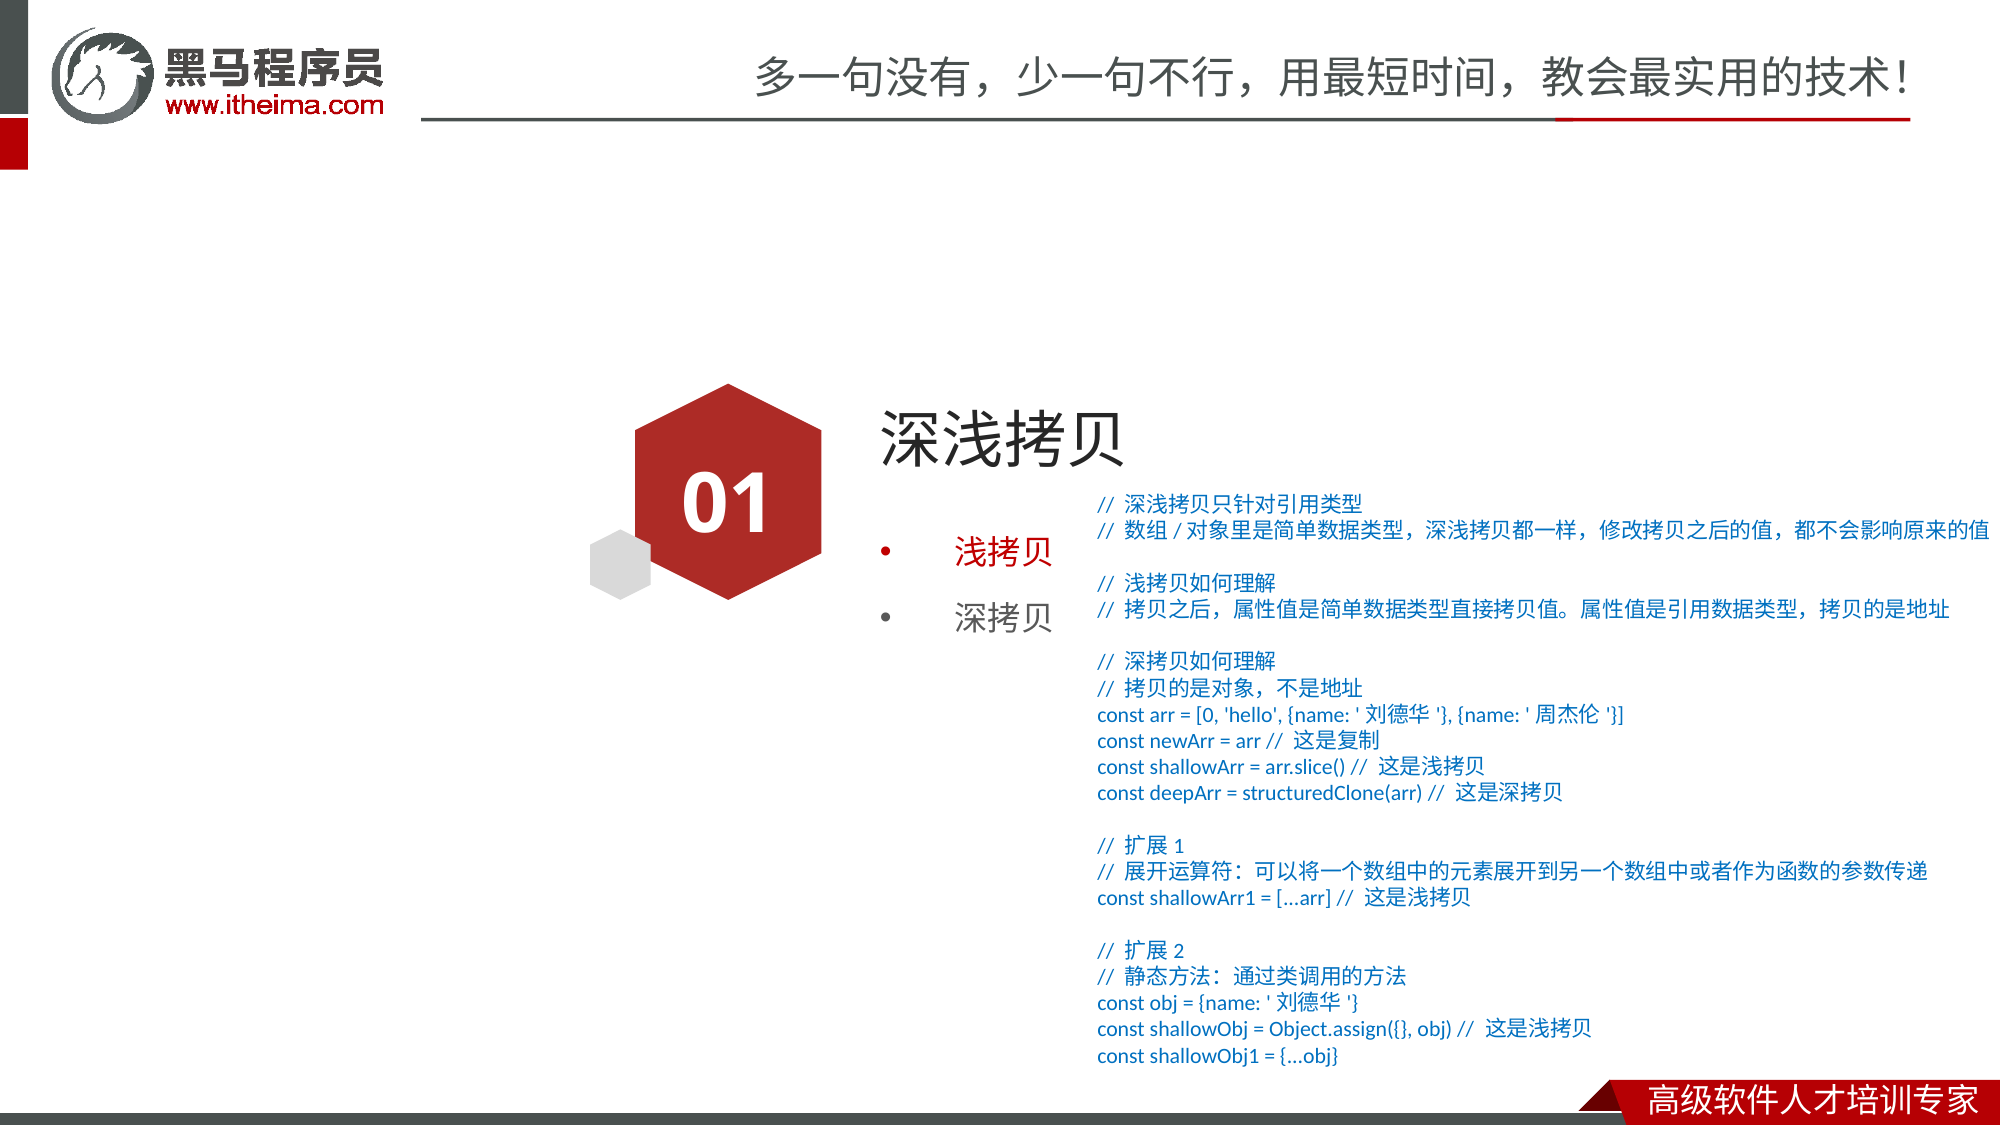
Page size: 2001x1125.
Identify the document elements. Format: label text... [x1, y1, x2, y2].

picture [50, 26, 384, 125]
list 01 [636, 404, 822, 594]
title 深浅拷贝 [864, 393, 1969, 484]
list 浅拷贝 深拷贝 [864, 503, 1082, 837]
text_box // 深浅拷贝只针对引用类型 // 数组/对象里是简单数据类型，深浅拷贝都一样，修改拷贝之后的值，都不会影响原来的值 // 浅拷贝如何理解 // 拷贝之后，属性值是简单数据类型直接拷贝值。属性值是引用数据类型，拷贝的是地址 // 深拷贝如何理解 // 拷贝的是对象，不是地址 const arr = [0, 'hello', {name: '刘德华'}, {name: '周杰伦'}] const newArr = arr // 这是复制 const shallowArr = arr.slice() // 这是浅拷贝 const deepArr = structuredClone(arr) // 这是深拷贝 // 扩展1 // 展开运算符：可以将一个数组中的元素展开到另一个数组中或者作为函数的参数传递 const shallowArr1 = [...arr] // 这是浅拷贝 // 扩展2 // 静态方法：通过类调用的方法 const obj = {name: '刘德华'} const shallowObj = Object.assign({}, obj) // 这是浅拷贝 const shallowObj1 = {...obj} [1082, 483, 2000, 1075]
